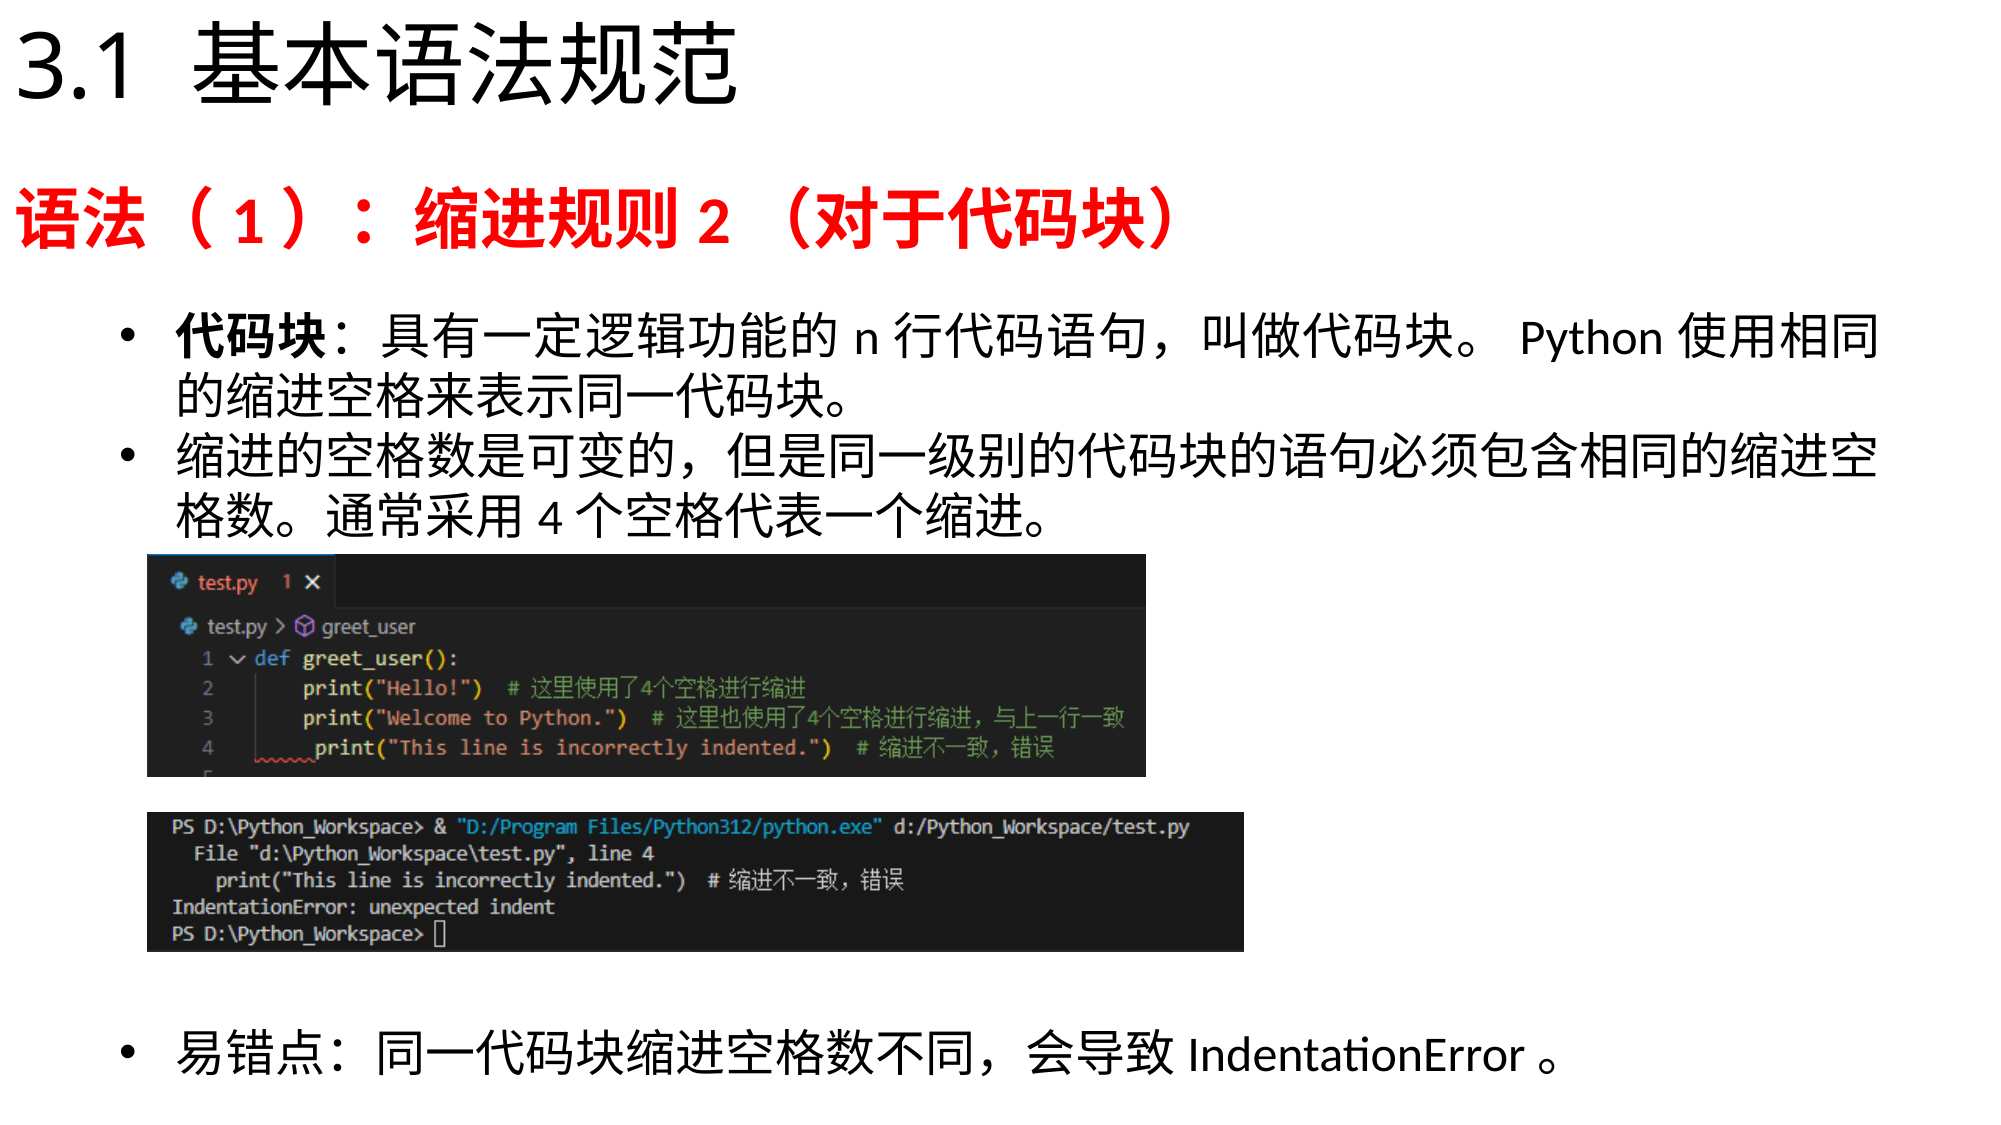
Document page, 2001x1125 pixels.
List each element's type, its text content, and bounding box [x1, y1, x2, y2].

title 3.1 基本语法规范 [0, 0, 2000, 138]
text_box 易错点：同一代码块缩进空格数不同，会导致IndentationError。 [104, 1013, 1896, 1089]
picture [147, 812, 1244, 952]
text_box 代码块：具有一定逻辑功能的n行代码语句，叫做代码块。Python使用相同的缩进空格来表示同一代码块。 缩进的空格数是可变的，但是同一级别的代码块的语句必须包含相同的缩进空格数。通常采用4个空格代表一个缩进。 [104, 296, 1896, 552]
text_box 语法（1）：缩进规则2（对于代码块） [0, 169, 2000, 264]
picture [147, 554, 1146, 777]
